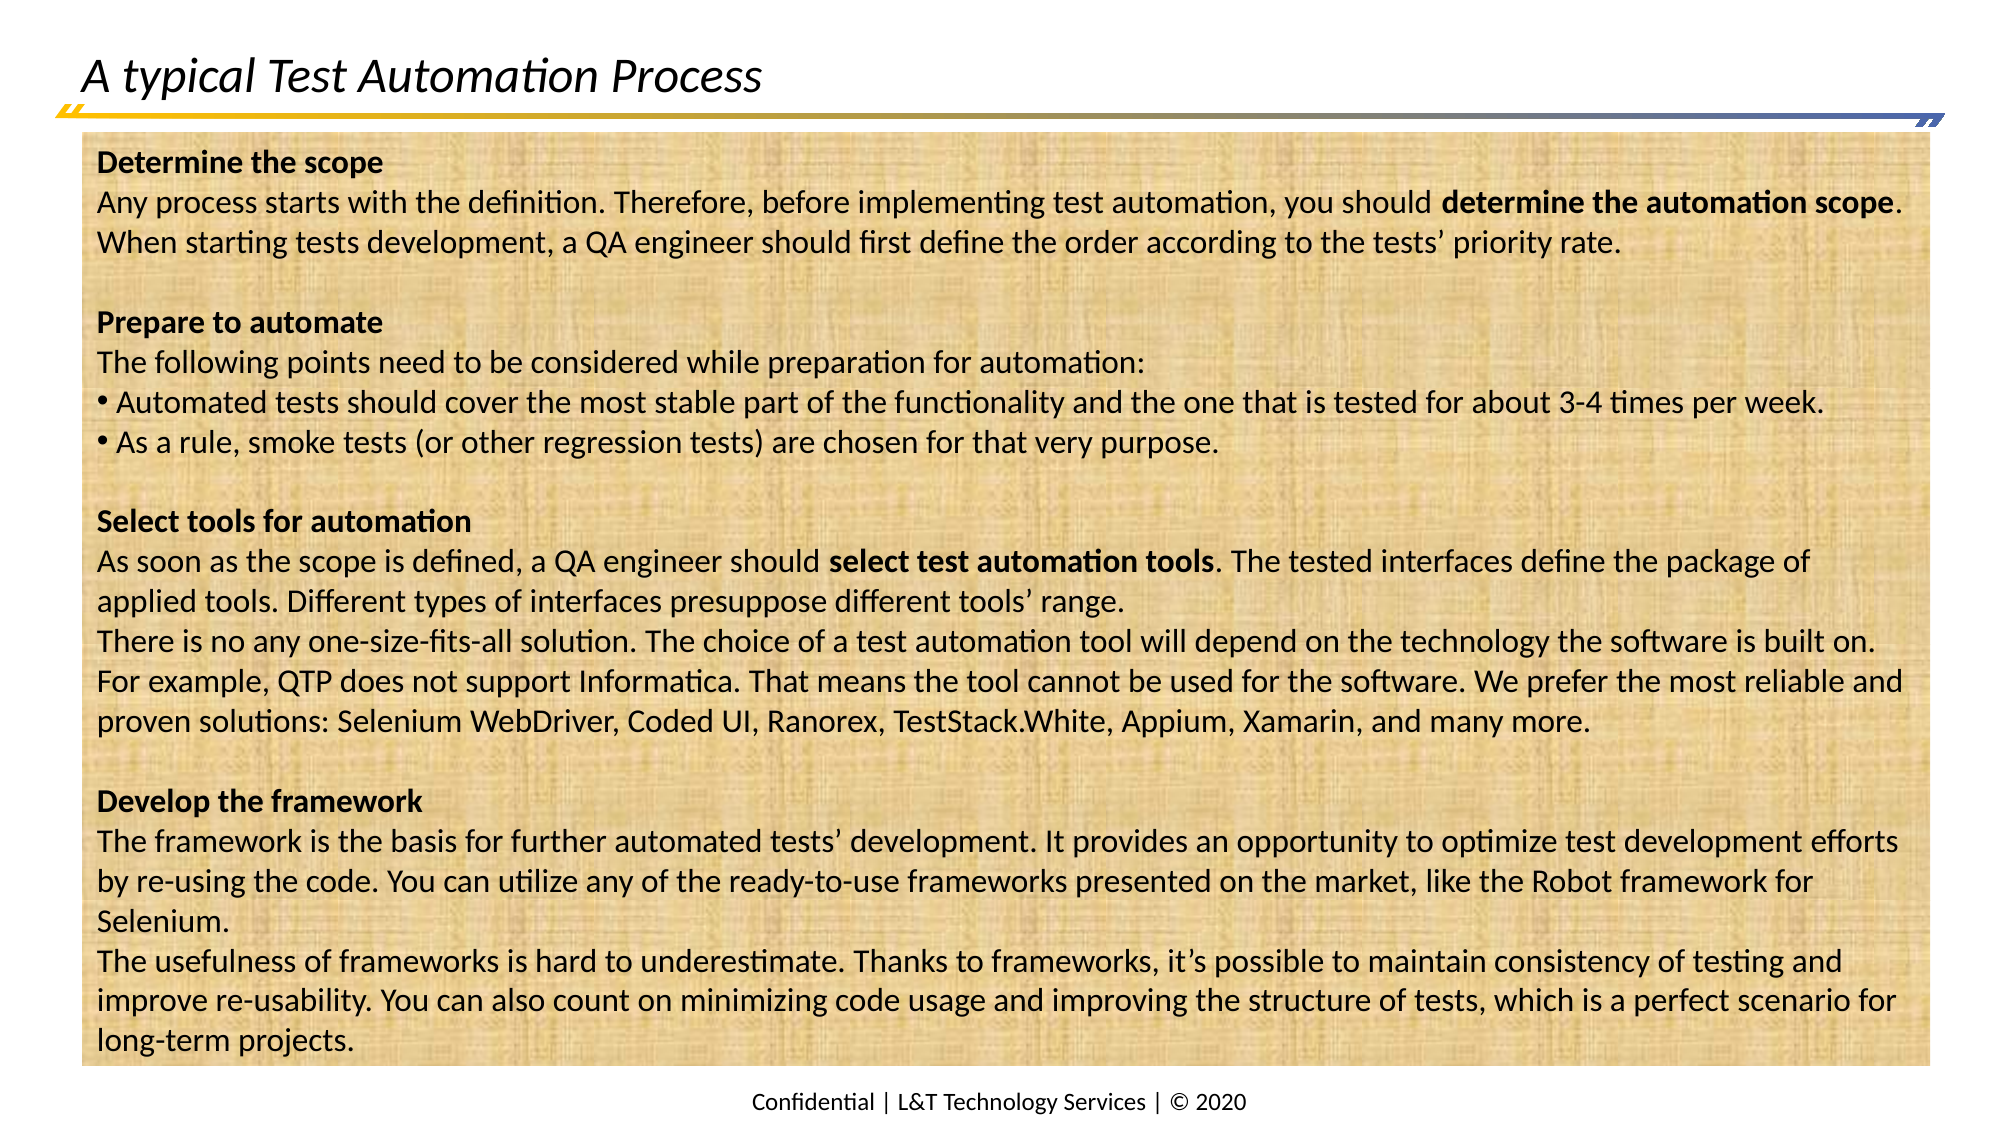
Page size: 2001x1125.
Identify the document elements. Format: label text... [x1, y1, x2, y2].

title A typical Test Automation Process [66, 0, 1934, 111]
text_box Determine the scope Any process starts with the definition. Therefore, before implementing test automation, you should determine the automation scope. When starting tests development, a QA engineer should first define the order according to the tests’ priority rate. Prepare to automate The following points need to be considered while preparation for automation: Automated tests should cover the most stable part of the functionality and the one that is tested for about 3-4 times per week. As a rule, smoke tests (or other regression tests) are chosen for that very purpose. Select tools for automation As soon as the scope is defined, a QA engineer should select test automation tools. The tested interfaces define the package of applied tools. Different types of interfaces presuppose different tools’ range. There is no any one-size-fits-all solution. The choice of a test automation tool will depend on the technology the software is built on. For example, QTP does not support Informatica. That means the tool cannot be used for the software. We prefer the most reliable and proven solutions: Selenium WebDriver, Coded UI, Ranorex, TestStack.White, Appium, Xamarin, and many more. Develop the framework The framework is the basis for further automated tests’ development. It provides an opportunity to optimize test development efforts by re-using the code. You can utilize any of the ready-to-use frameworks presented on the market, like the Robot framework for Selenium. The usefulness of frameworks is hard to underestimate. Thanks to frameworks, it’s possible to maintain consistency of testing and improve re-usability. You can also count on minimizing code usage and improving the structure of tests, which is a perfect scenario for long-term projects. [82, 132, 1931, 1066]
